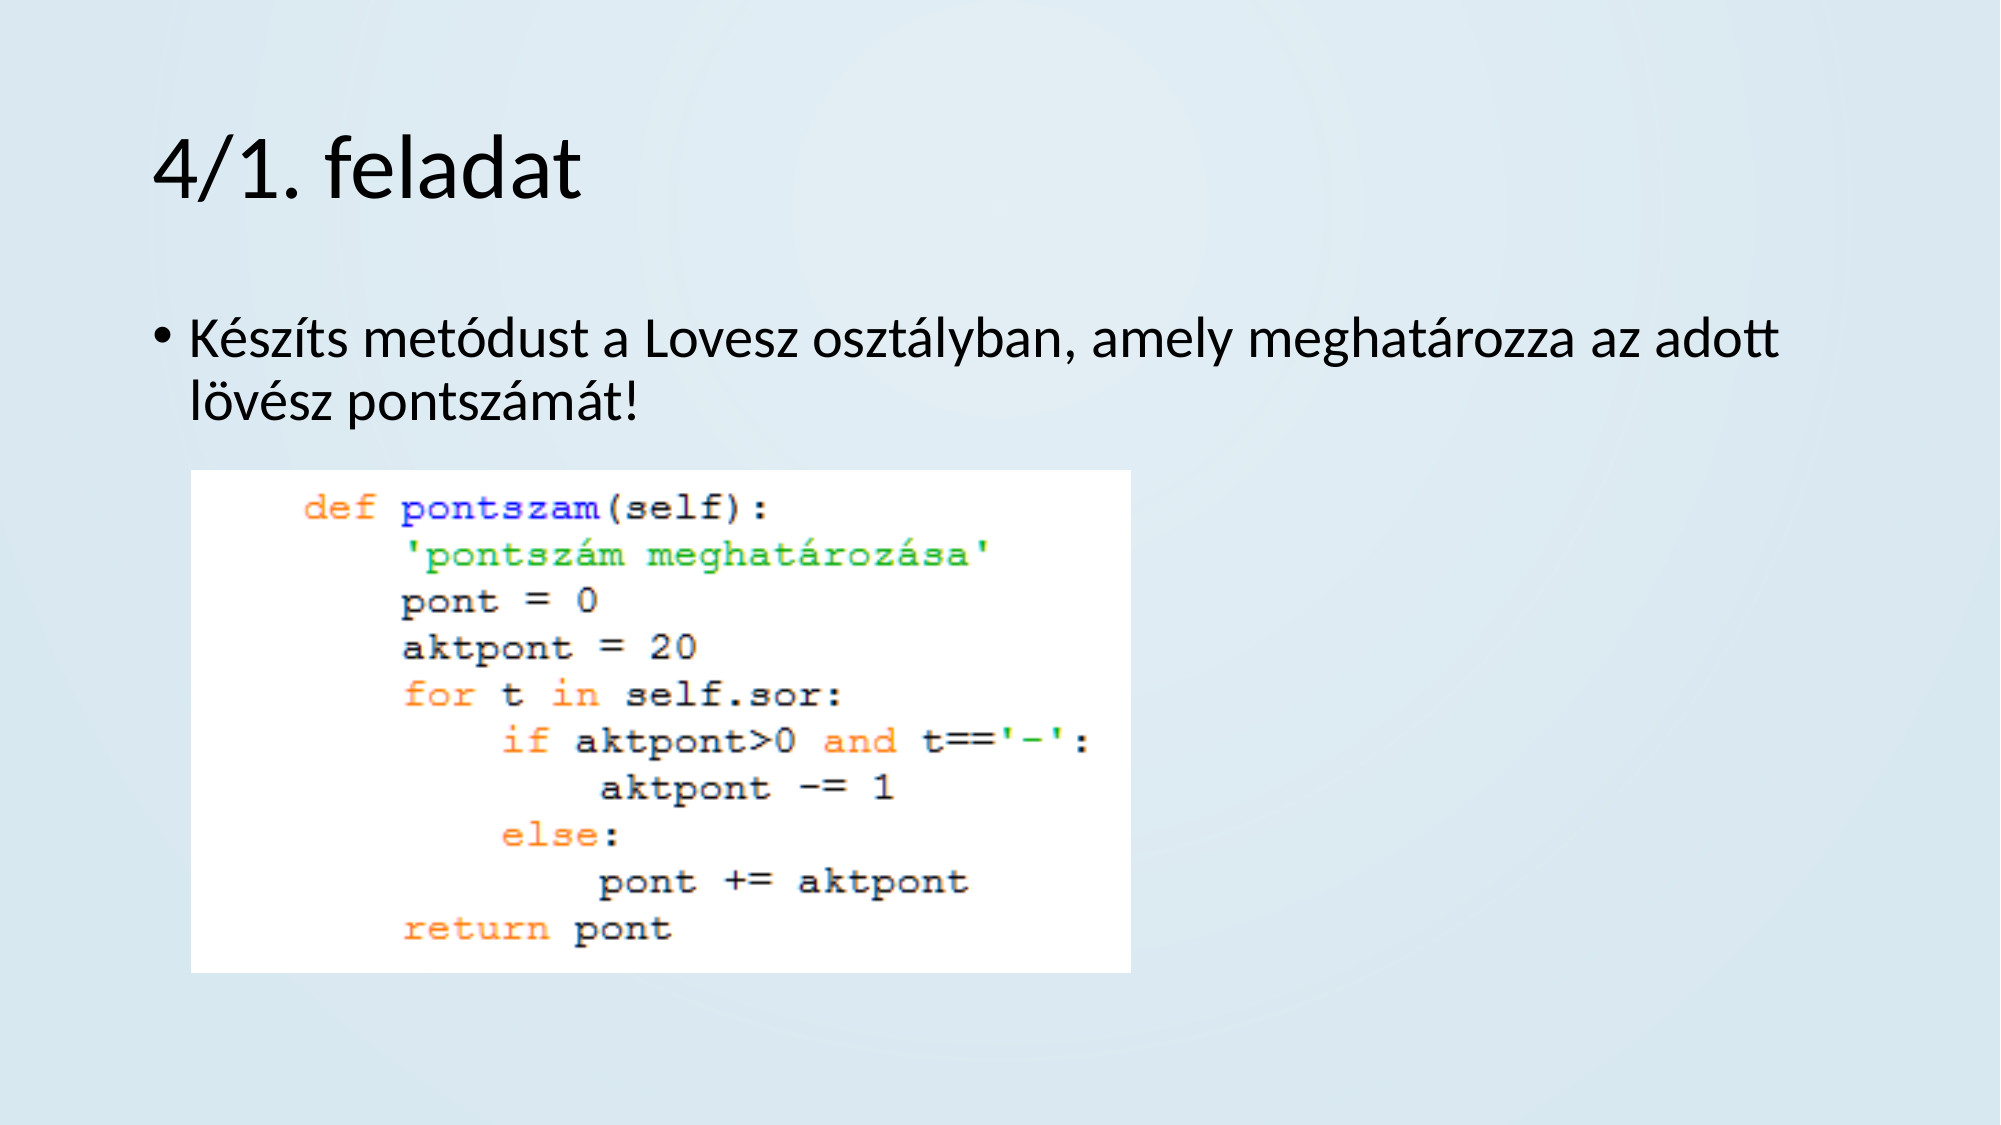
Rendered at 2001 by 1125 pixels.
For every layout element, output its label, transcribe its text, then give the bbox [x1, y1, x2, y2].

picture [191, 470, 1131, 973]
title 4/1. feladat [137, 59, 1863, 278]
list Készíts metódust a Lovesz osztályban, amely meghatározza az adott lövész pontszámát! [137, 299, 1863, 1014]
